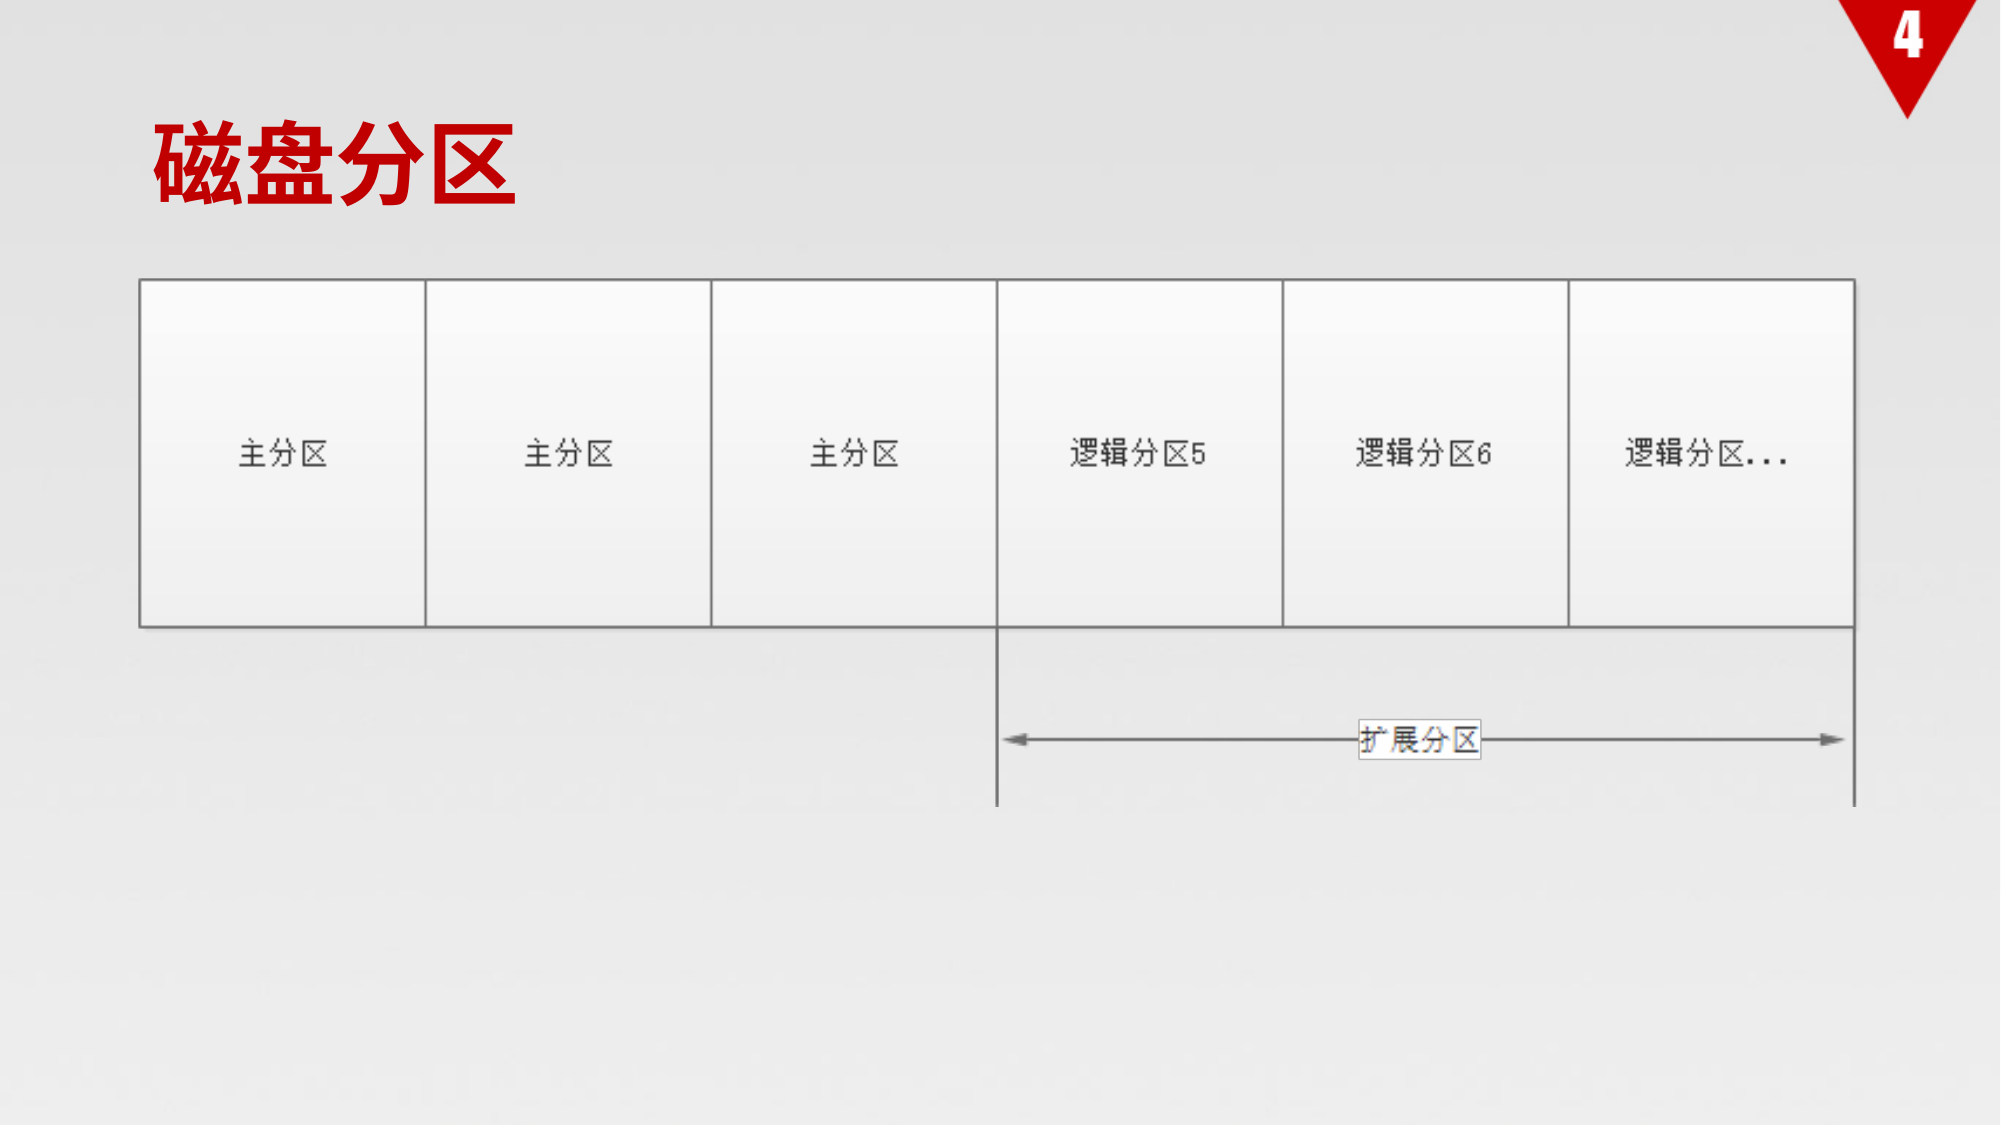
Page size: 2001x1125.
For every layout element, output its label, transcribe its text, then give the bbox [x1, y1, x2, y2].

title 磁盘分区 [137, 59, 1863, 277]
picture [0, 0, 2001, 1125]
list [137, 277, 1868, 807]
